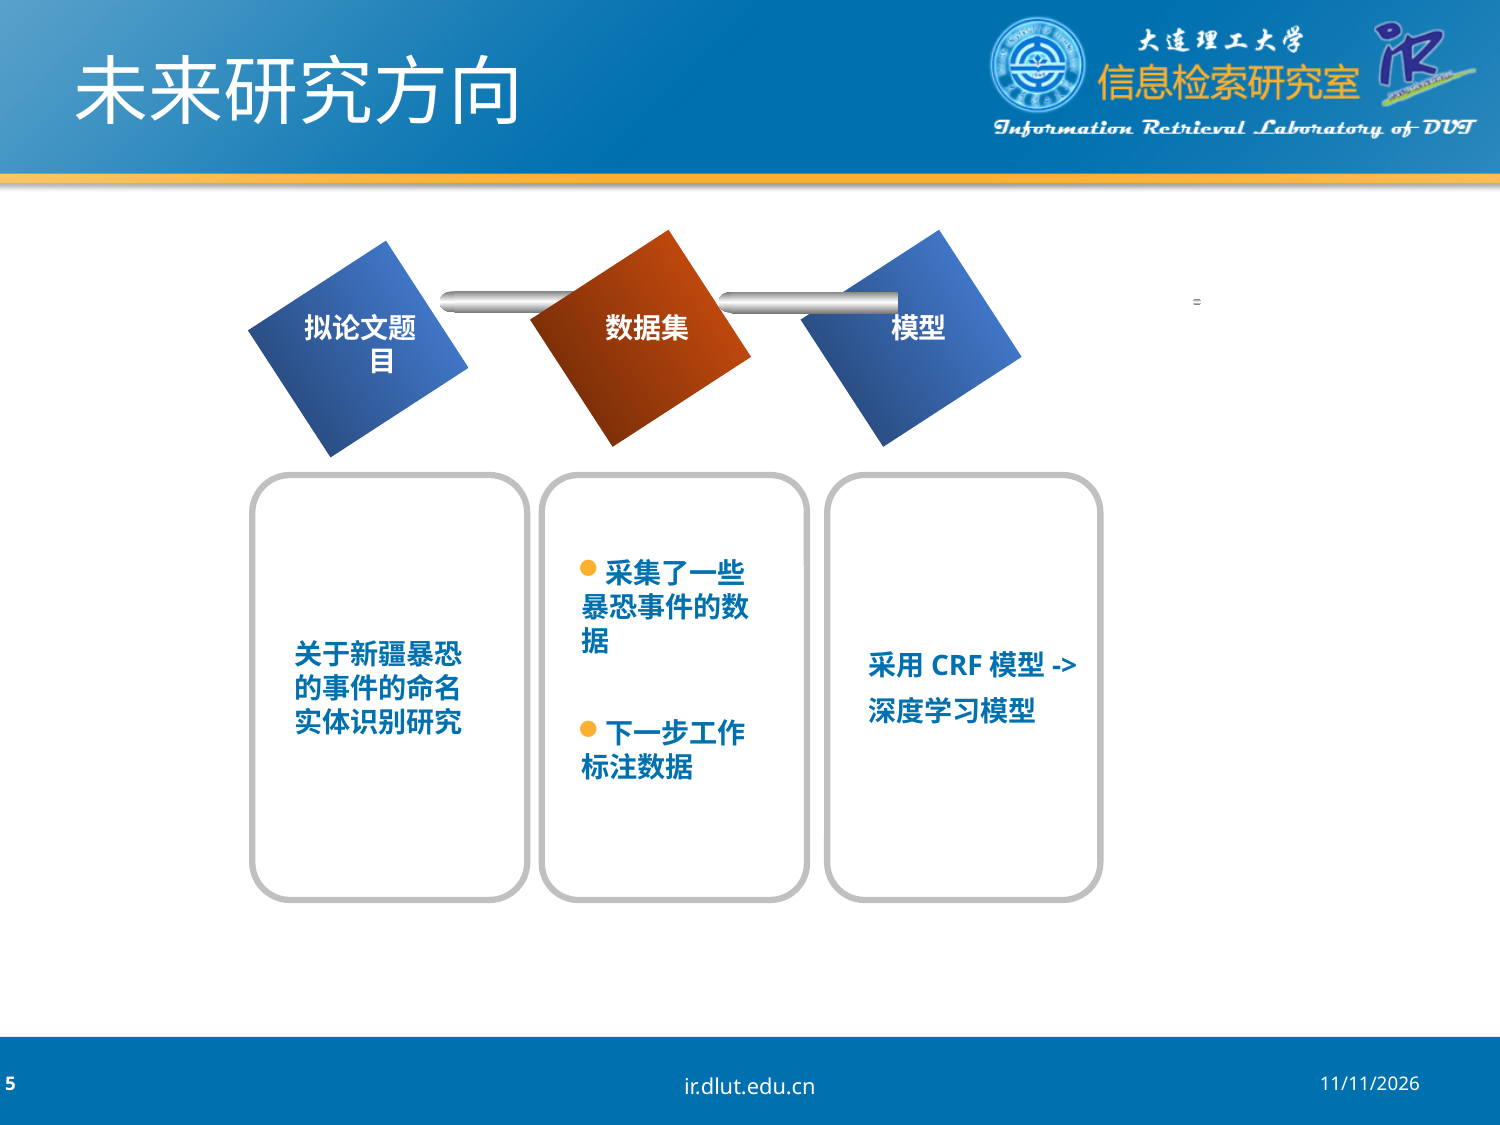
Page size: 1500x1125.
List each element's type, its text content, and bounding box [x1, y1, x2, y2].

list 数据集 [573, 302, 722, 362]
list 拟论文题目 [286, 302, 435, 362]
list 采用CRF模型-> 深度学习模型 [853, 501, 1110, 873]
list 采集了一些暴恐事件的数据 下一步工作标注数据 [562, 501, 786, 873]
picture [0, 0, 1500, 1125]
list 模型 [844, 302, 994, 362]
title 未来研究方向 [58, 54, 944, 124]
list 关于新疆暴恐的事件的命名实体识别研究 [279, 501, 502, 873]
